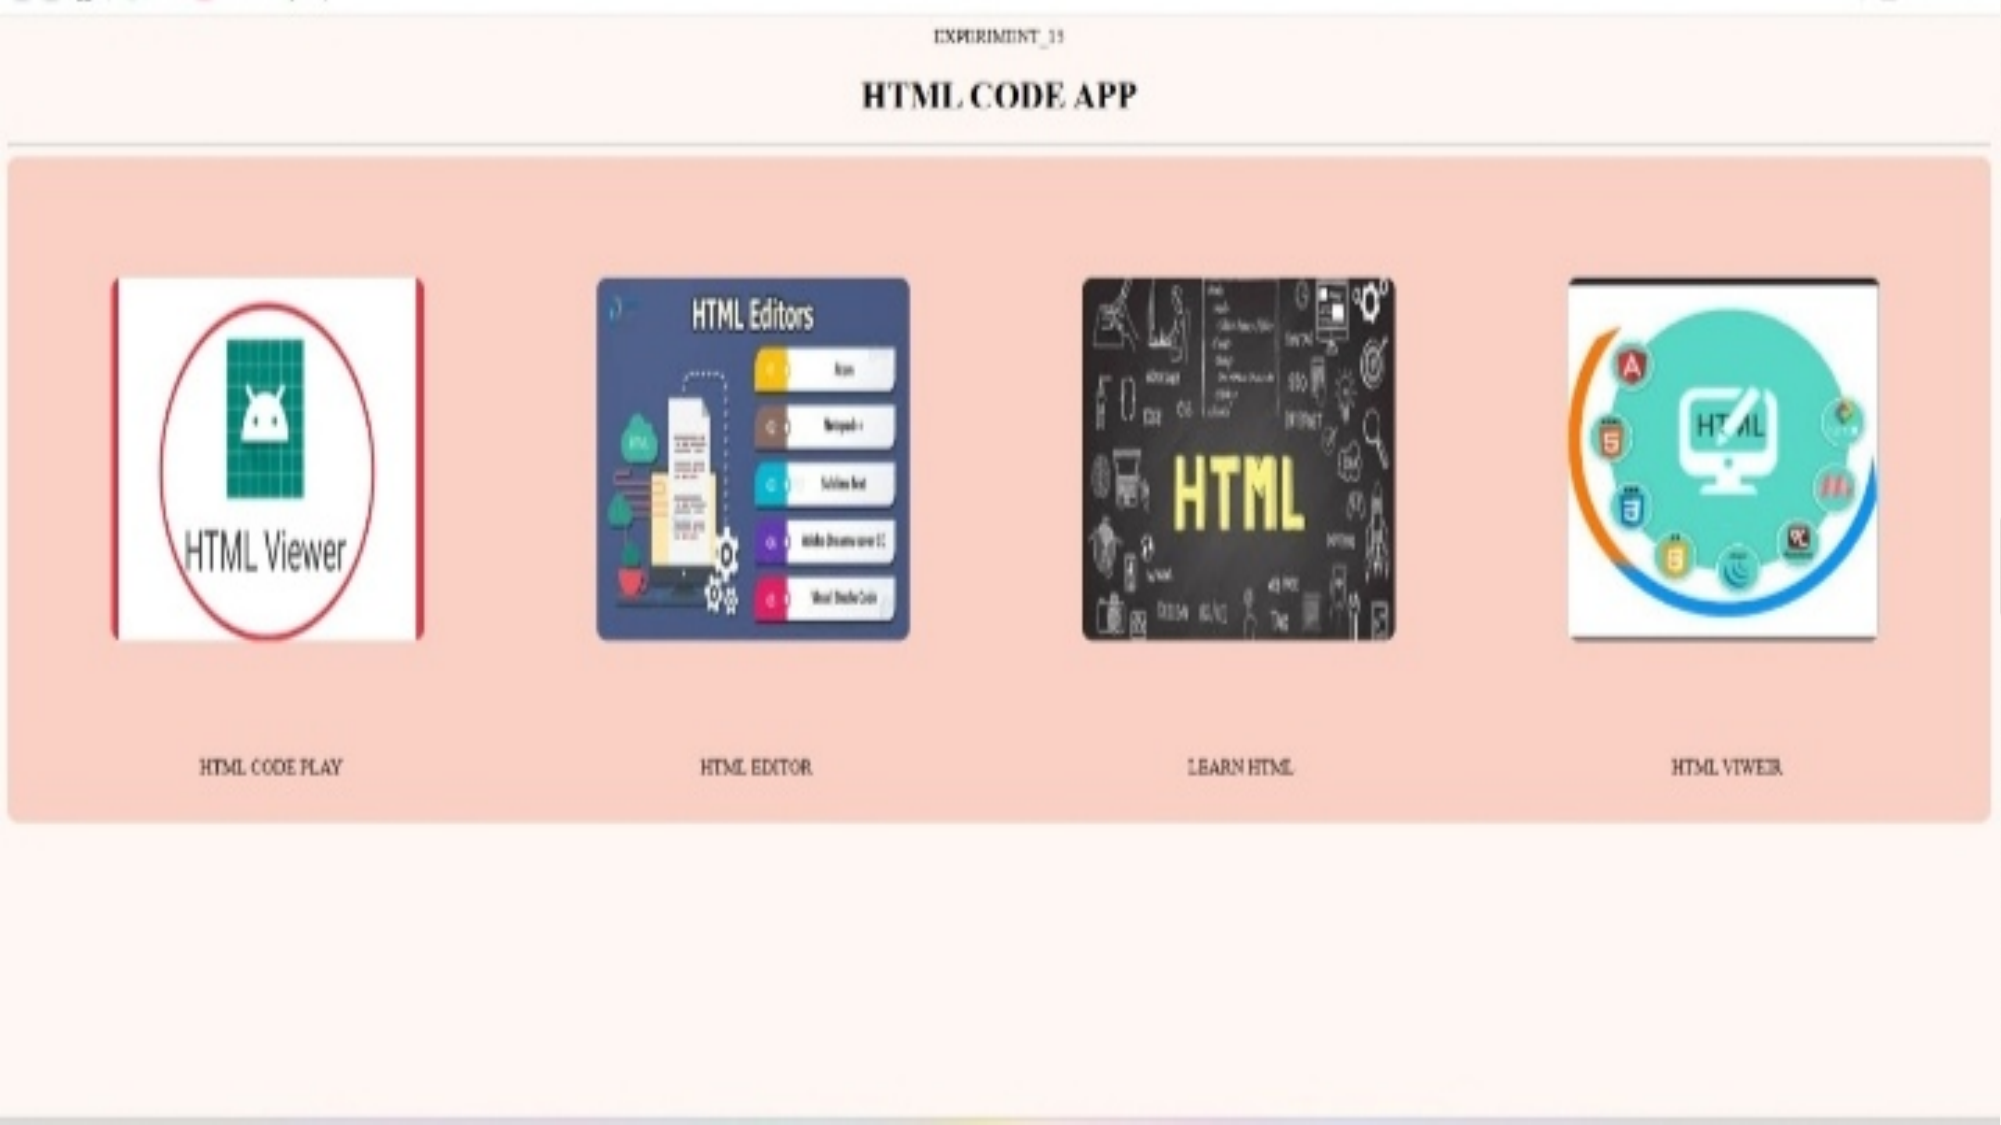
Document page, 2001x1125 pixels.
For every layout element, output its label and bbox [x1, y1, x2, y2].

list [0, 0, 2000, 1125]
